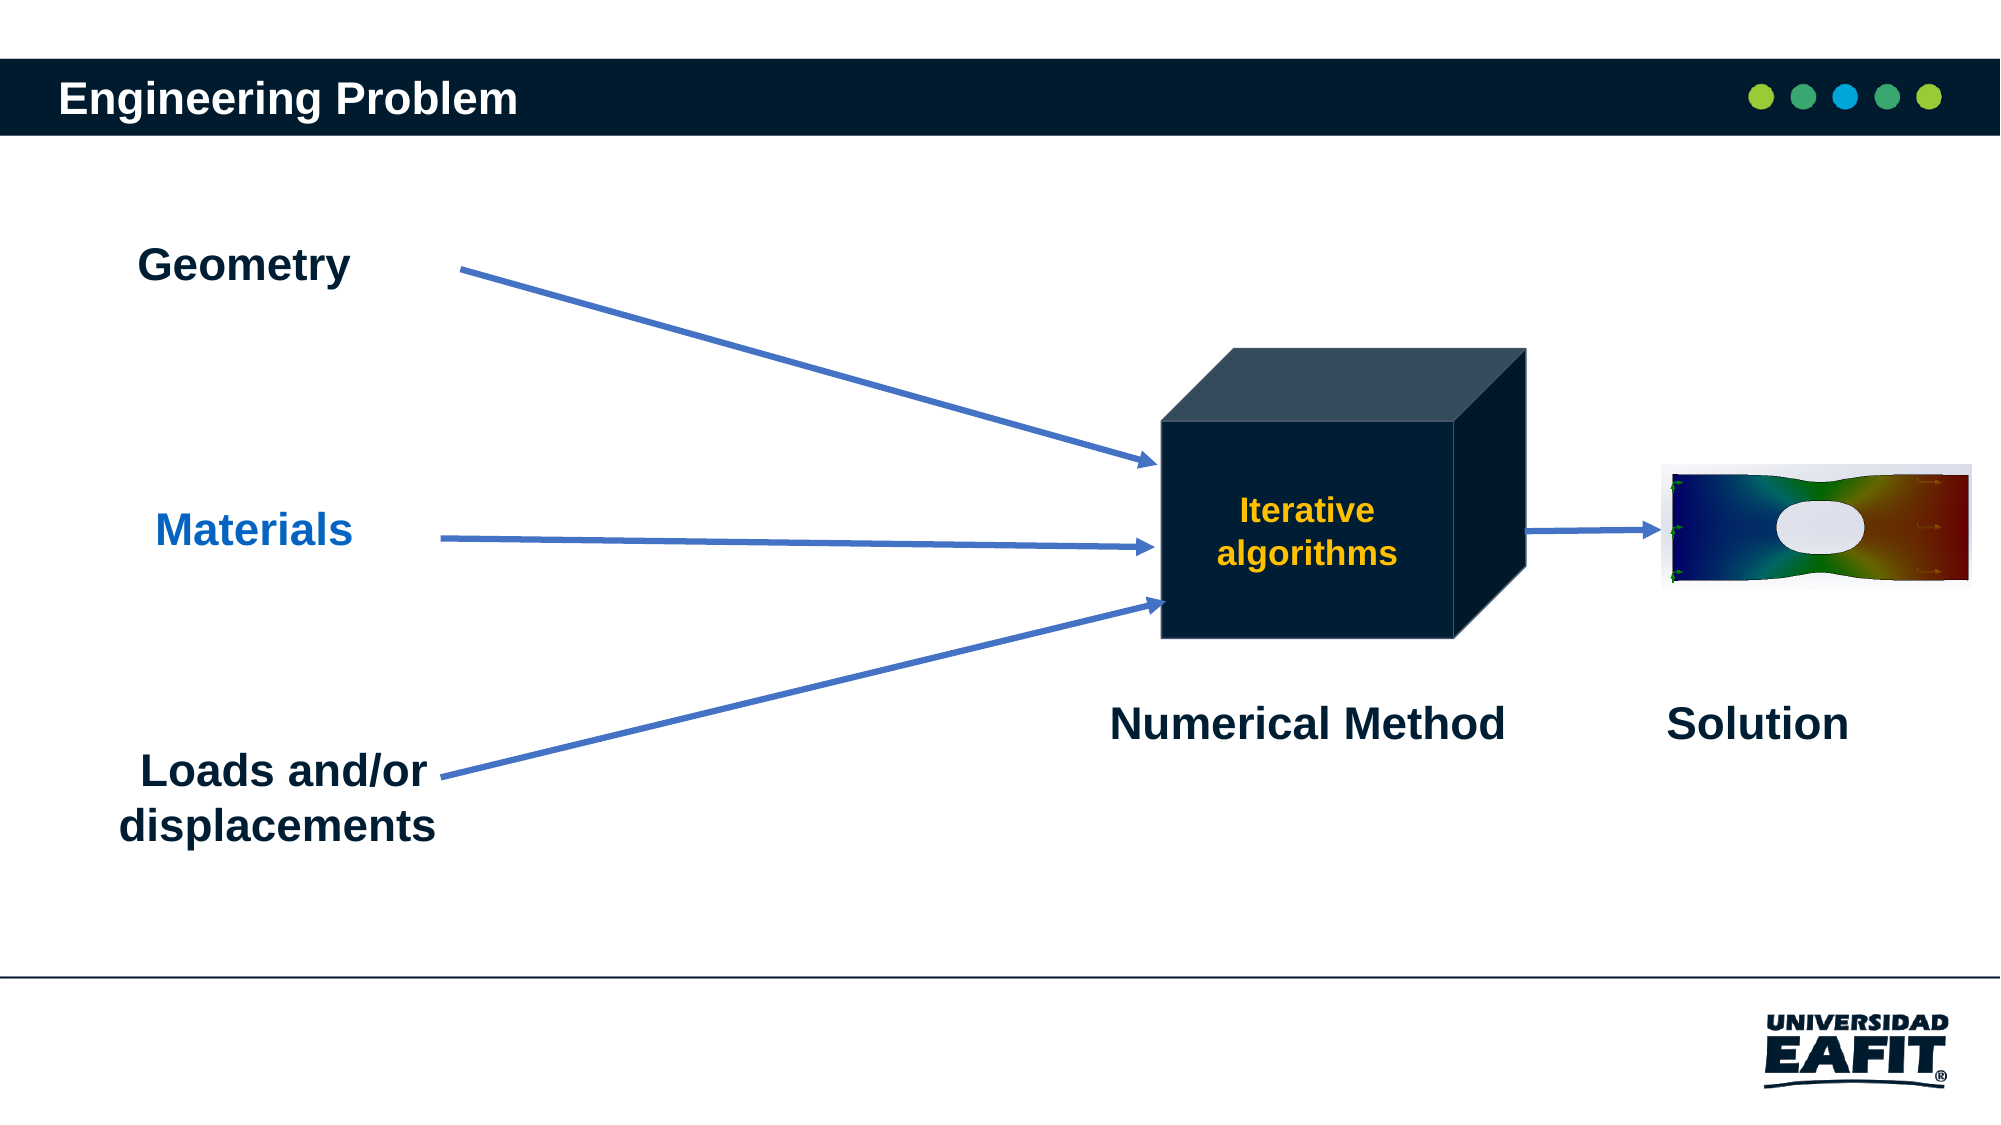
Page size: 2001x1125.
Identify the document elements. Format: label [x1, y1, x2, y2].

text_box [460, 268, 1158, 465]
text_box [440, 538, 1156, 548]
picture [0, 0, 2000, 1125]
text_box [440, 601, 1167, 778]
